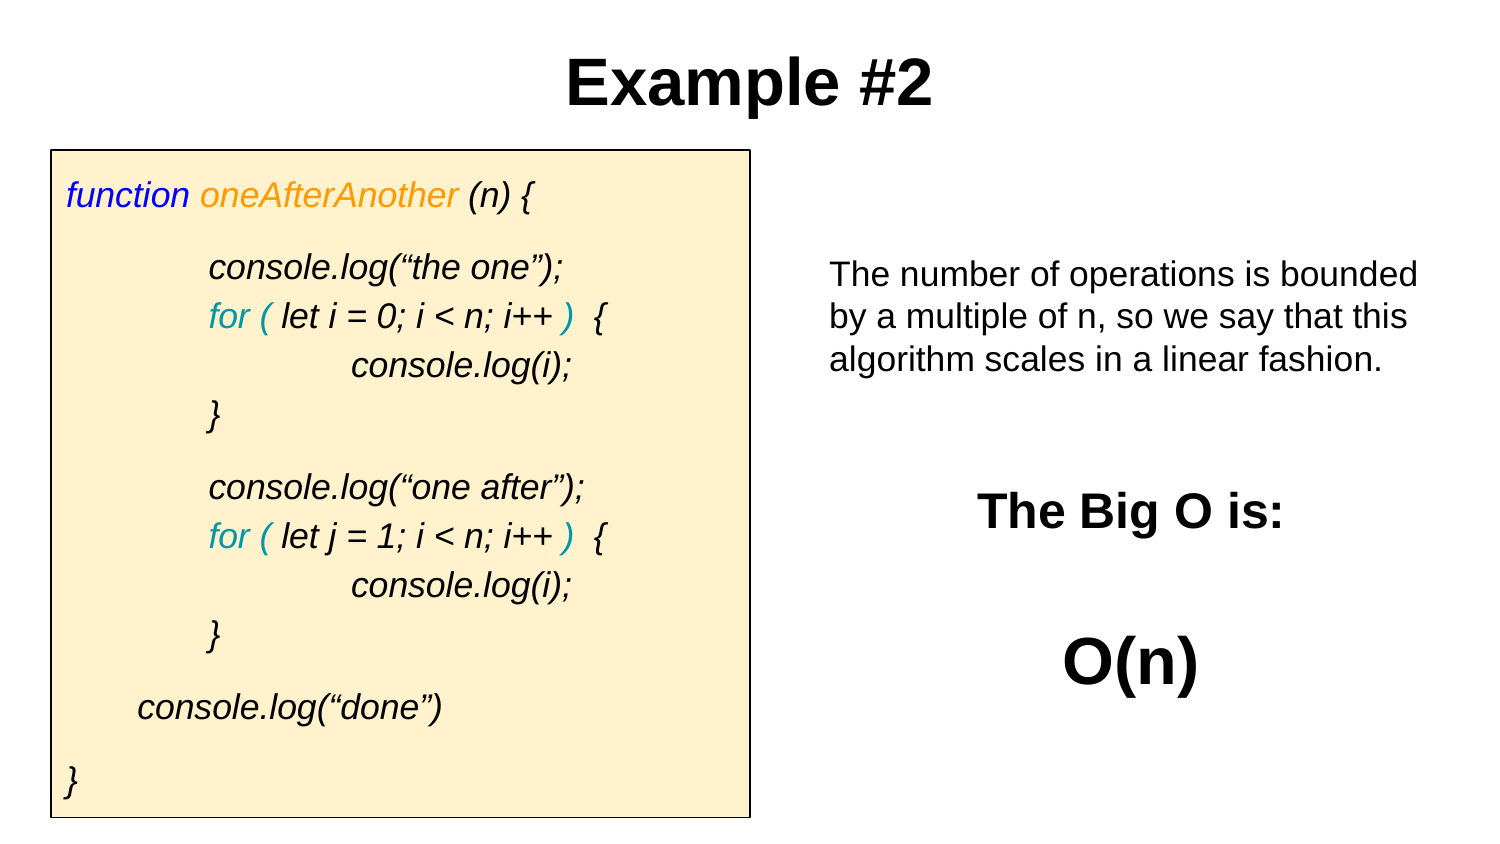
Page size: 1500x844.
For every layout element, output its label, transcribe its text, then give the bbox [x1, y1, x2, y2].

text_box The Big O is: O(n) [828, 463, 1435, 714]
list function oneAfterAnother (n) { console.log(“the one”); for ( let i = 0; i < n; i++ ) { console.log(i); } console.log(“one after”); for ( let j = 1; i < n; i++ ) { console.log(i); } console.log(“done”) } [51, 150, 750, 818]
title Example #2 [51, 23, 1449, 117]
text_box The number of operations is bounded by a multiple of n, so we say that this algorithm scales in a linear fashion. [814, 235, 1449, 394]
